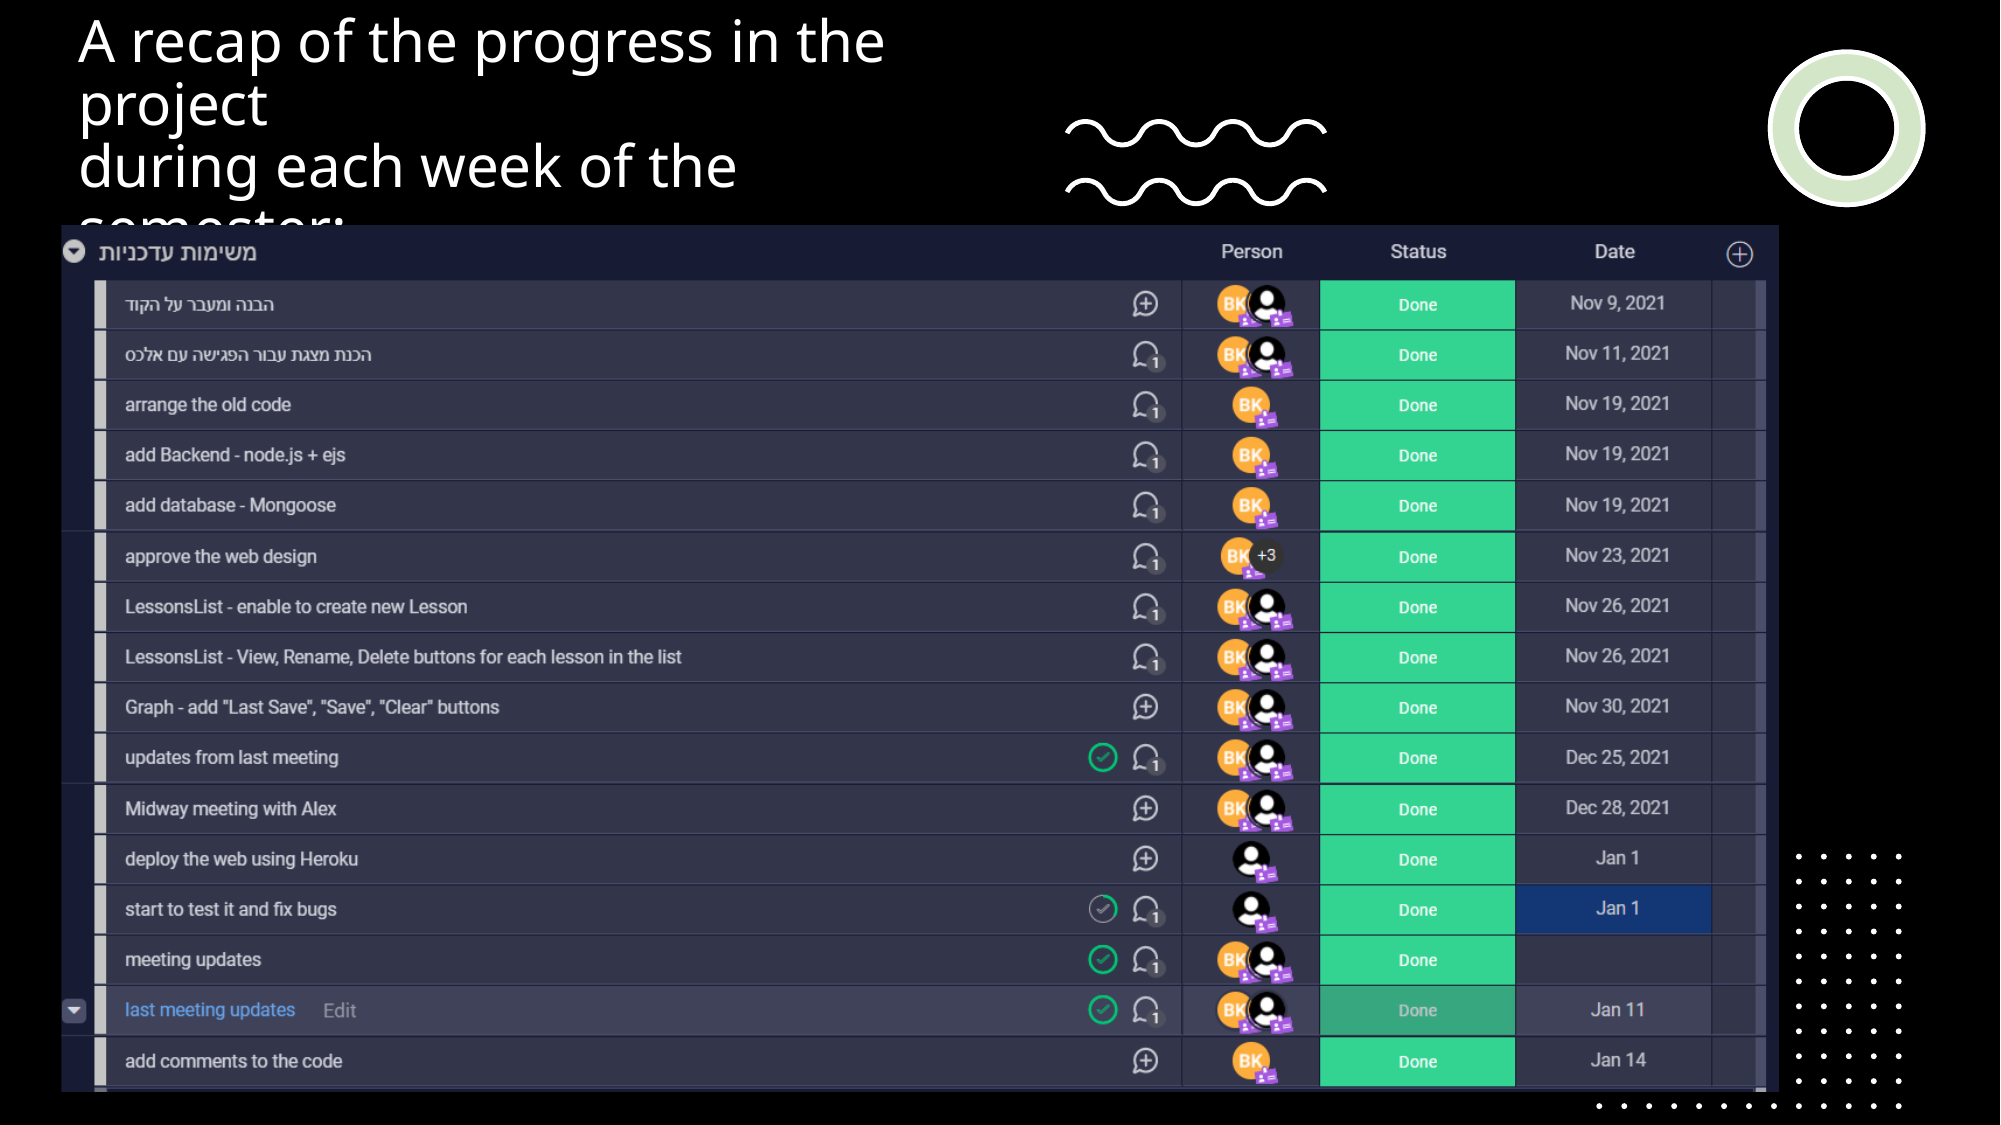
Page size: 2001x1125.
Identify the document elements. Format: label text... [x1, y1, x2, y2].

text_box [1596, 853, 1902, 1110]
text_box [0, 0, 2000, 1125]
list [61, 225, 1779, 1092]
title A recap of the progress in the project during each week of the semester: [63, 38, 1011, 225]
text_box [1769, 50, 1925, 206]
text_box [1064, 119, 1328, 207]
